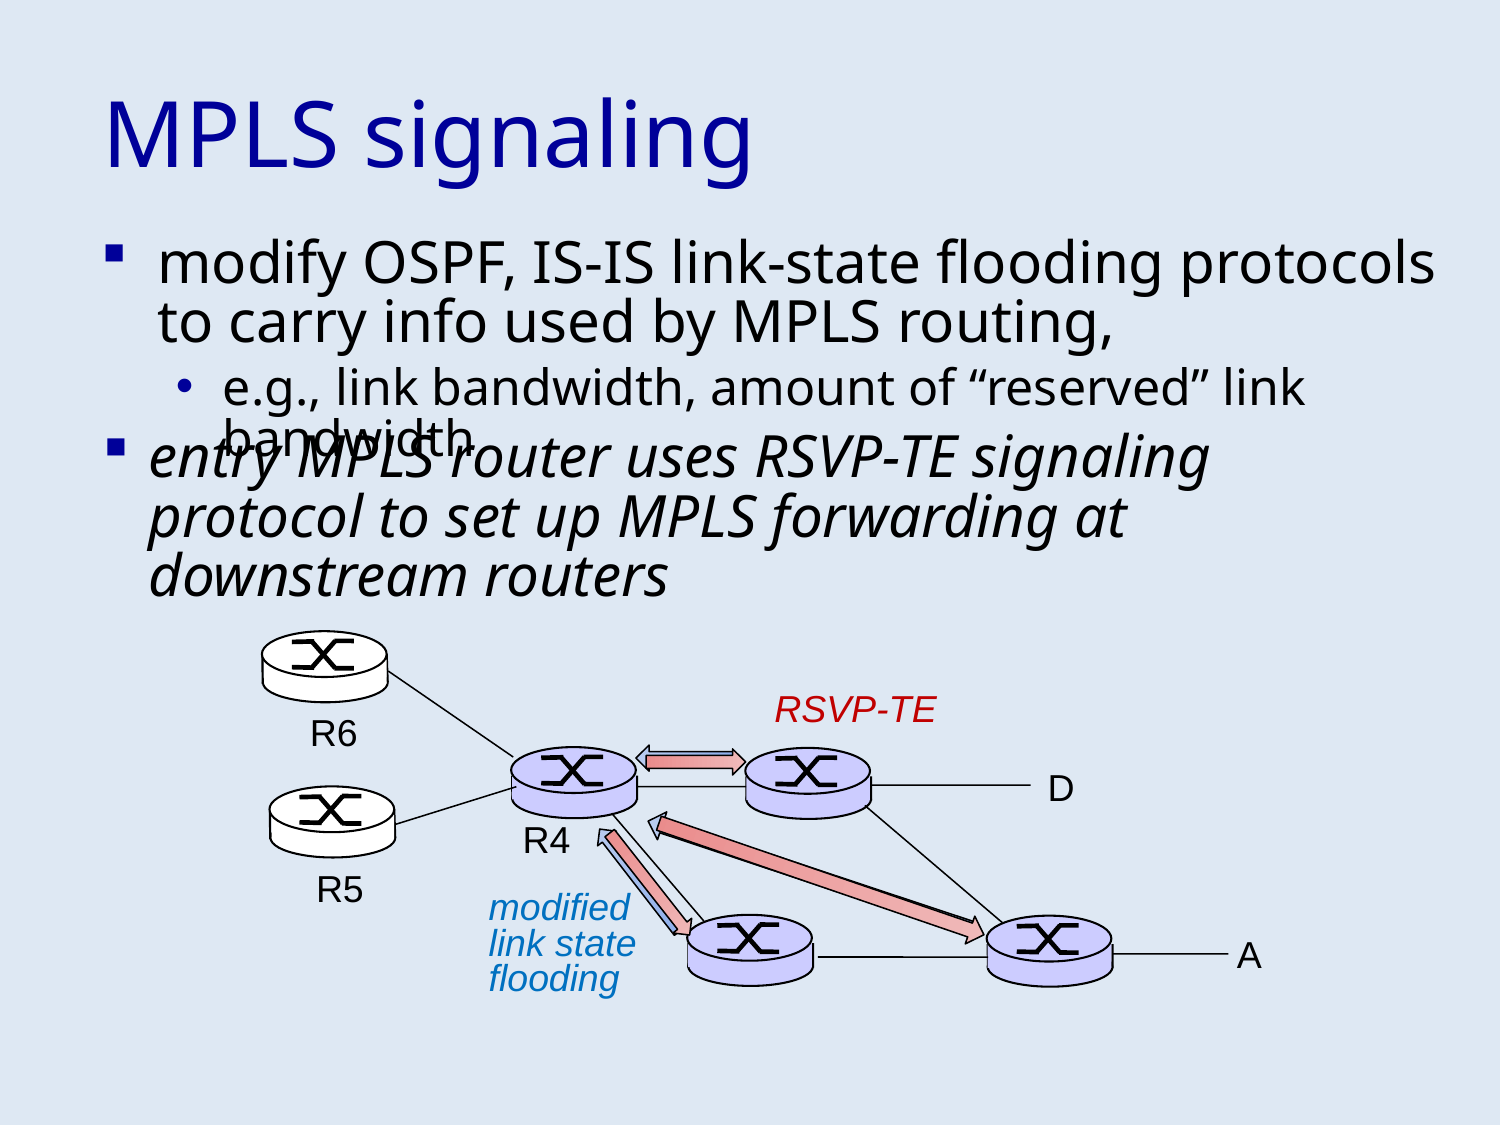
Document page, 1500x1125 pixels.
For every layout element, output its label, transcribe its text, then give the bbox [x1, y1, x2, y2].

text_box R6 [295, 711, 373, 762]
text_box D [1032, 756, 1090, 817]
title MPLS signaling [87, 37, 1363, 225]
text_box A [1222, 923, 1277, 984]
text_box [269, 786, 396, 858]
list modify OSPF, IS-IS link-state flooding protocols to carry info used by MPLS routing, e.g., link bandwidth, amount of “reserved” link bandwidth [85, 228, 1454, 450]
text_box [988, 915, 1113, 987]
text_box R5 [301, 866, 379, 918]
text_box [261, 630, 388, 703]
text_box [472, 744, 984, 1008]
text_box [637, 686, 994, 950]
text_box entry MPLS router uses RSVP-TE signaling protocol to set up MPLS forwarding at downstream routers [87, 422, 1456, 597]
